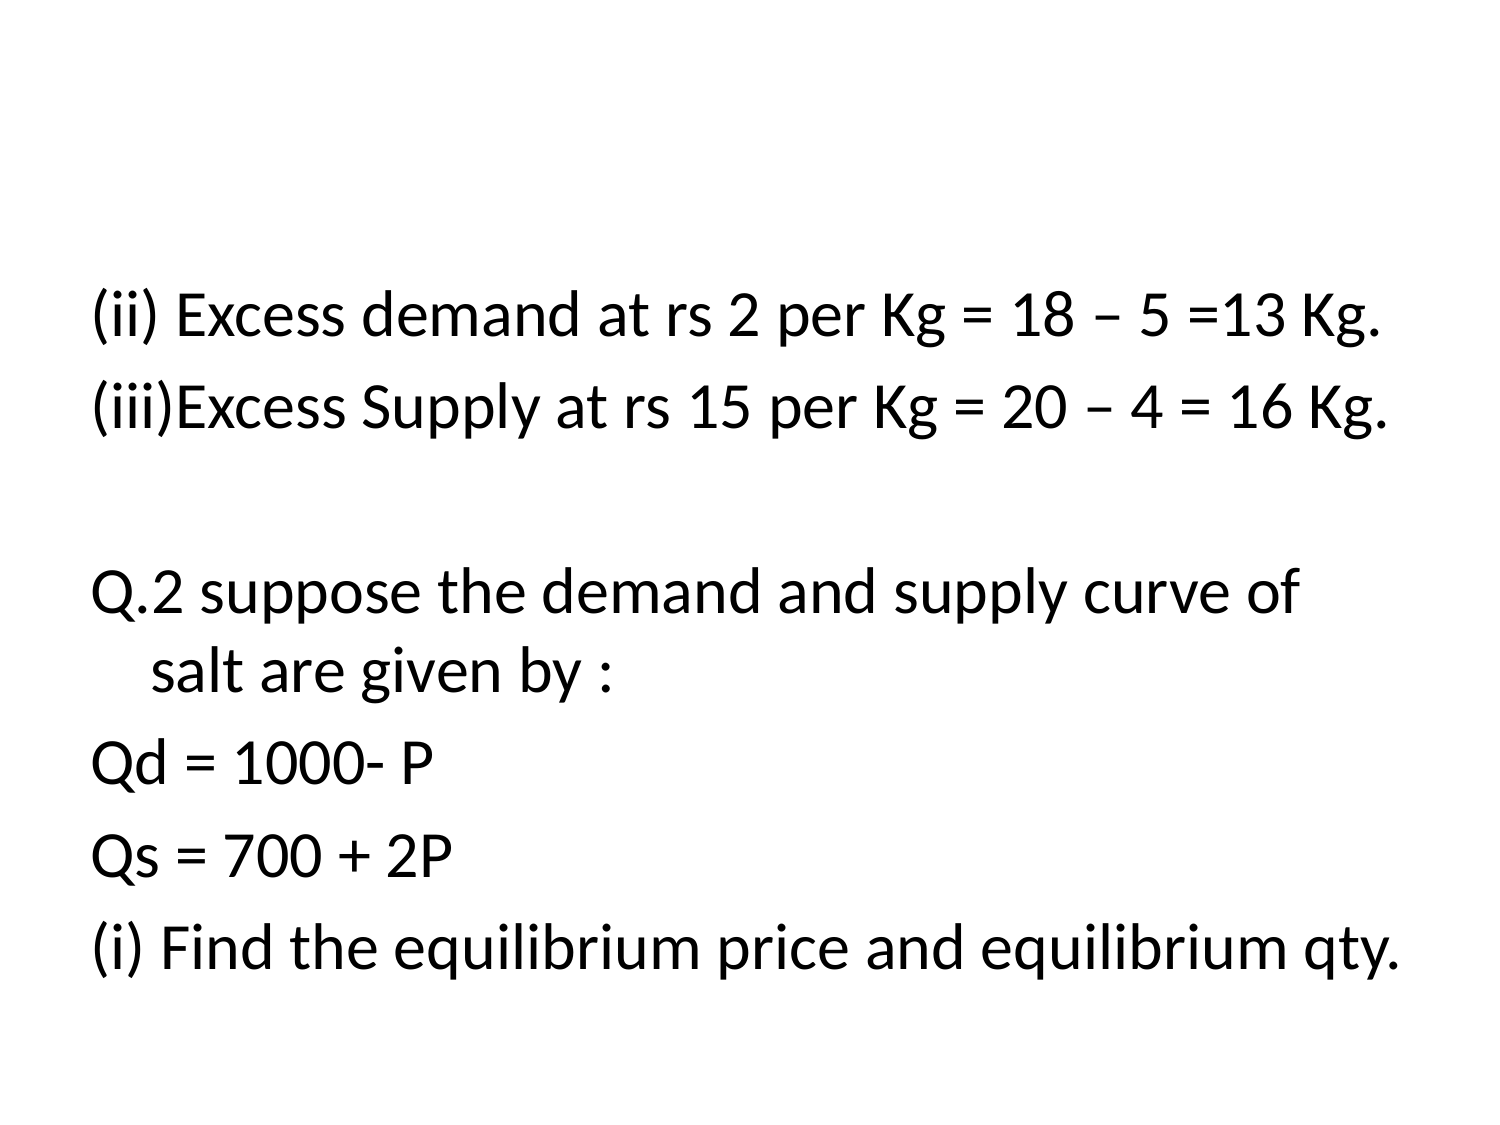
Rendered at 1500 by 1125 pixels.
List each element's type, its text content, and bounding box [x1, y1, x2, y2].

list (ii) Excess demand at rs 2 per Kg = 18 – 5 =13 Kg. (iii)Excess Supply at rs 15 per Kg = 20 – 4 = 16 Kg. Q.2 suppose the demand and supply curve of salt are given by : Qd = 1000- P Qs = 700 + 2P (i) Find the equilibrium price and equilibrium qty. [75, 262, 1425, 1005]
